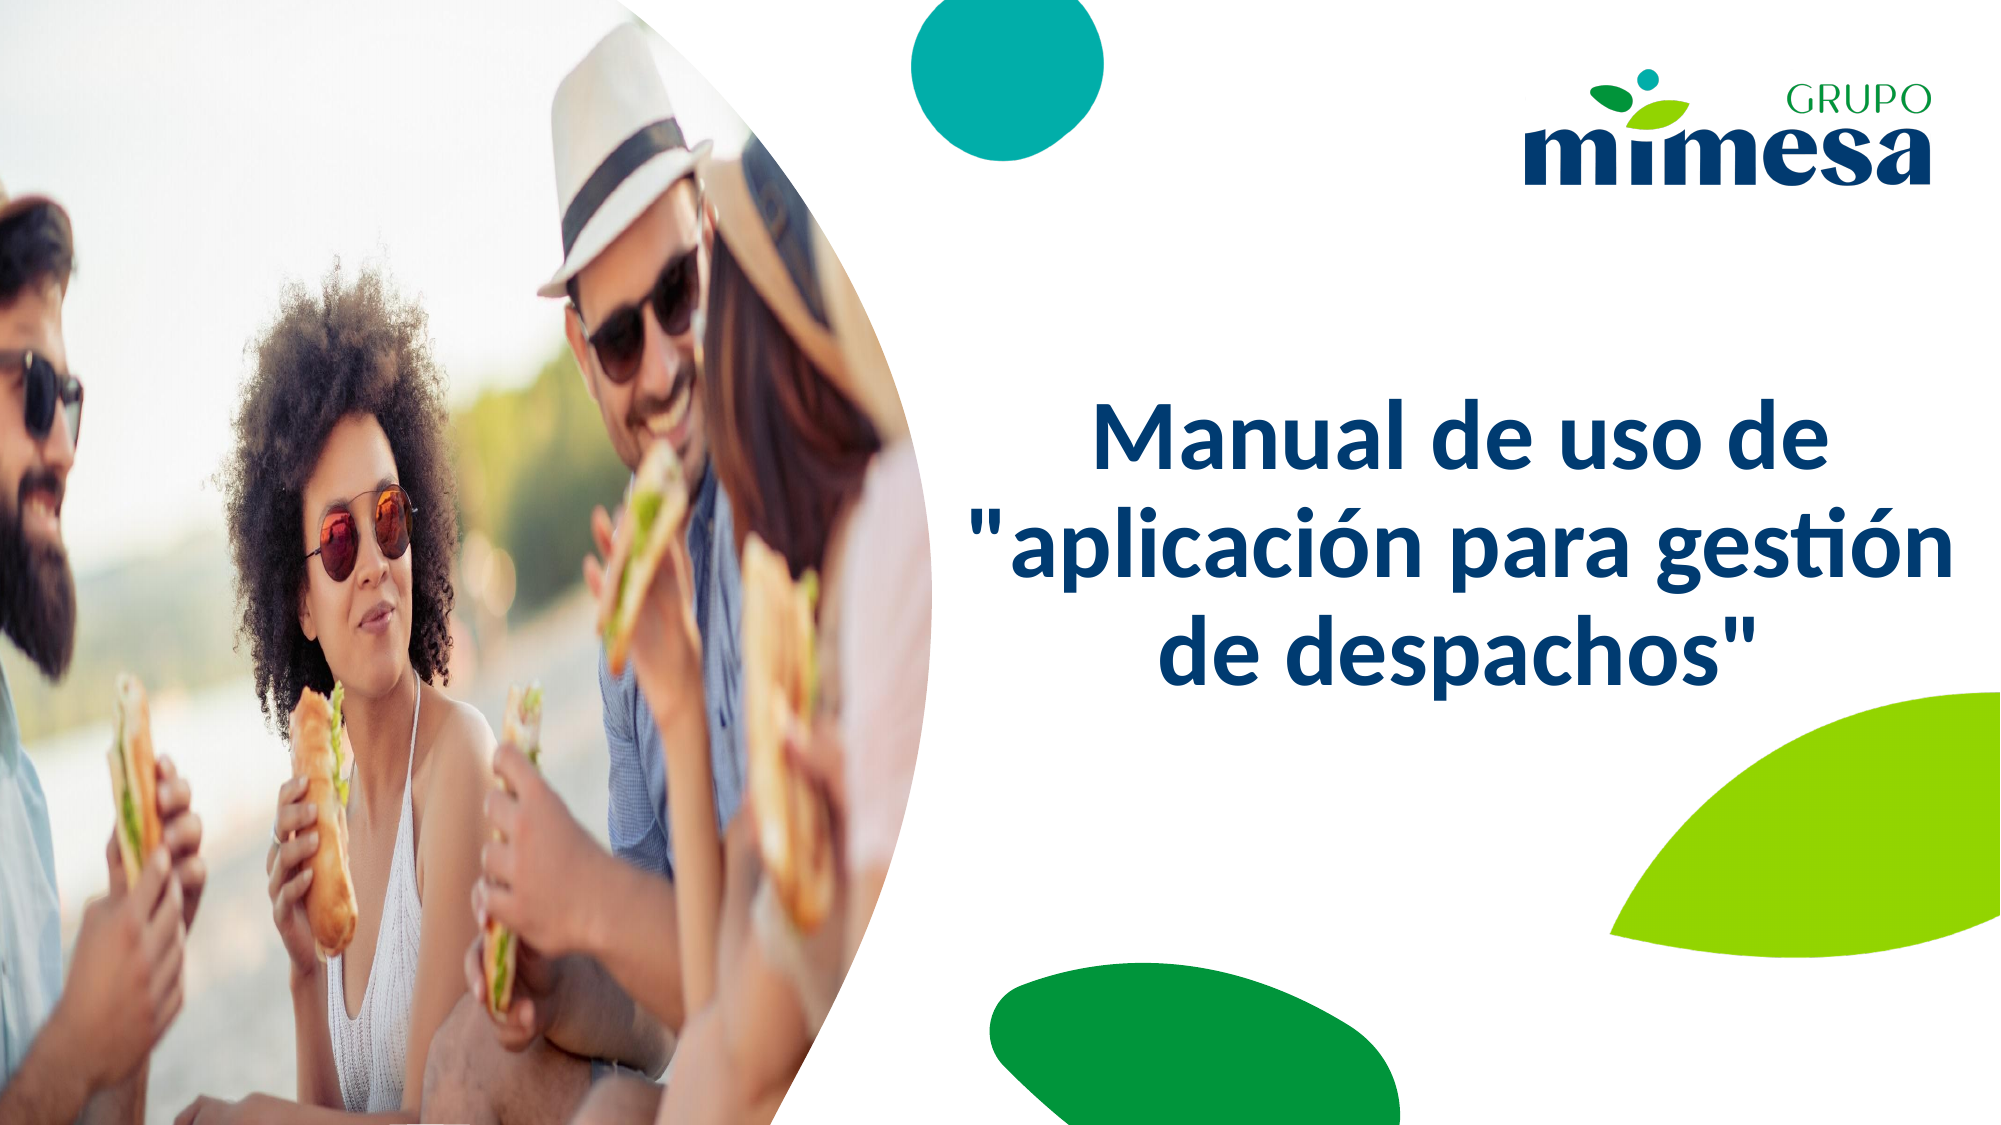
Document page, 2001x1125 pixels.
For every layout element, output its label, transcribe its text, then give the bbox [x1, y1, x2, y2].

picture [0, 0, 1441, 1125]
picture [1381, 715, 2000, 1125]
picture [1525, 69, 1931, 186]
title Manual de uso de "aplicación para gestión de despachos" [932, 328, 2000, 715]
